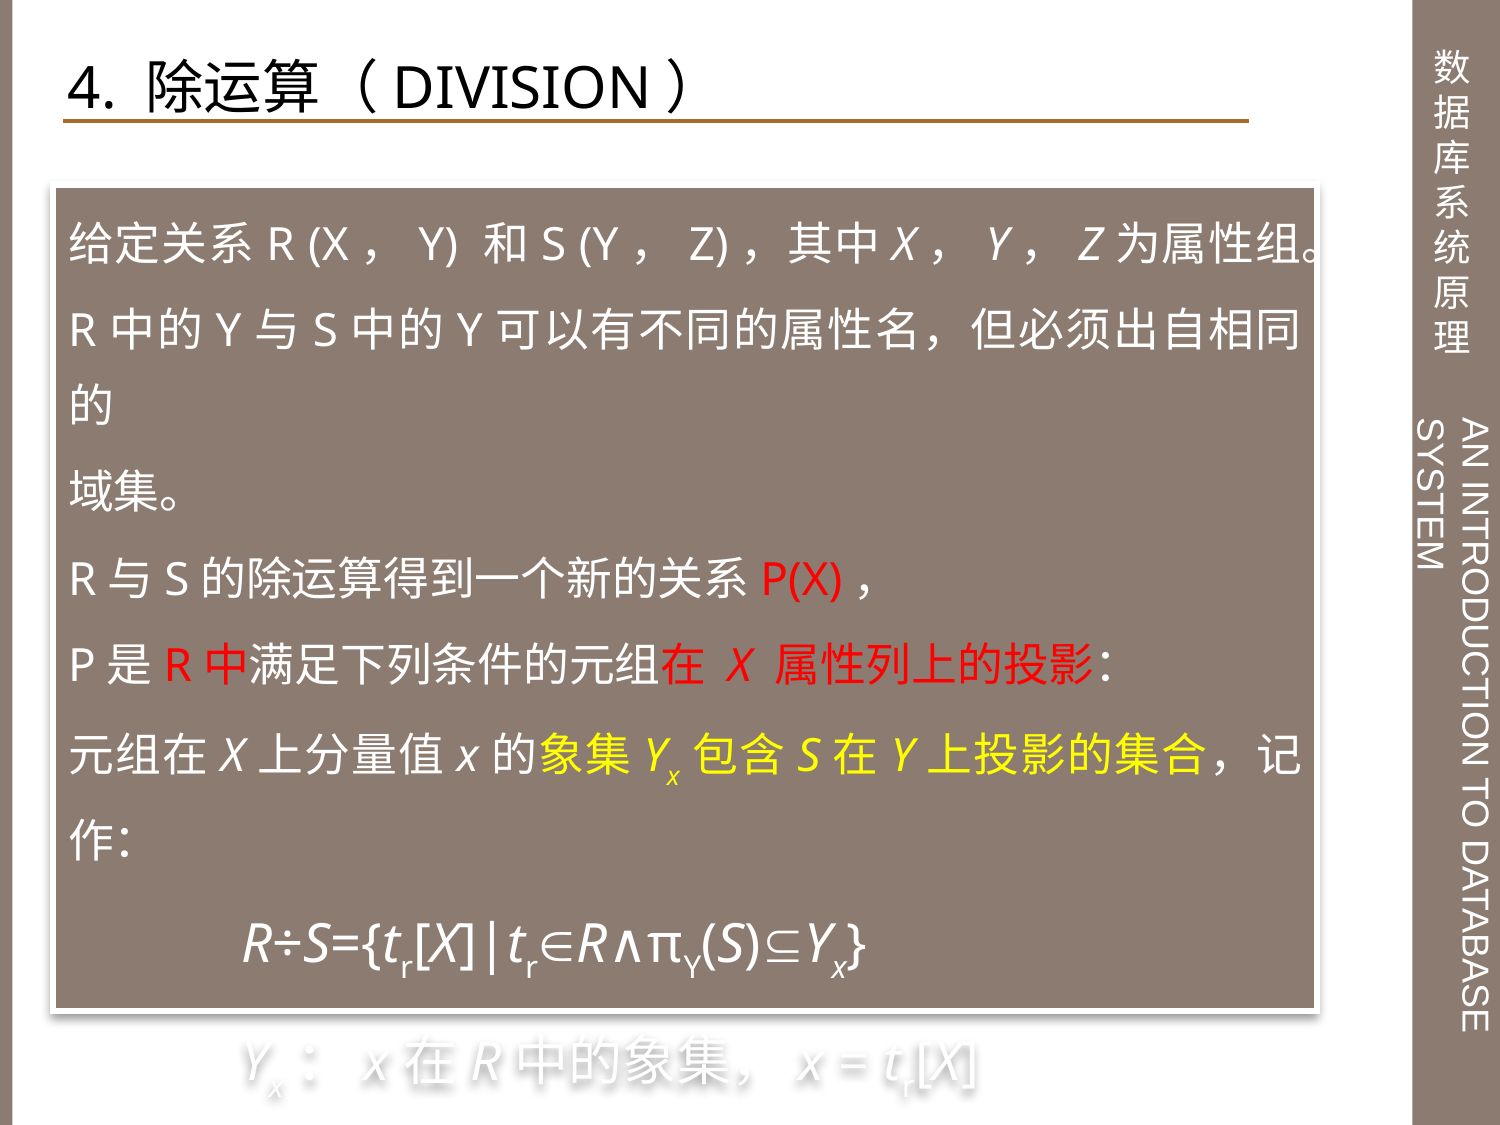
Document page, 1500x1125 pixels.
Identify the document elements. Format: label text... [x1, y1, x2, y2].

list 给定关系R (X，Y) 和S (Y，Z)，其中X，Y，Z为属性组。 R中的Y与S中的Y可以有不同的属性名，但必须出自相同的 域集。 R与S的除运算得到一个新的关系P(X)， P是R中满足下列条件的元组在 X 属性列上的投影： 元组在X上分量值x的象集Yx包含S在Y上投影的集合，记作： R÷S={tr[X]|trR∧πY(S)Yx} Yx：x在R中的象集，x = tr[X] [53, 184, 1317, 1011]
text_box 4. 除运算（DIVISION） [53, 42, 1223, 123]
